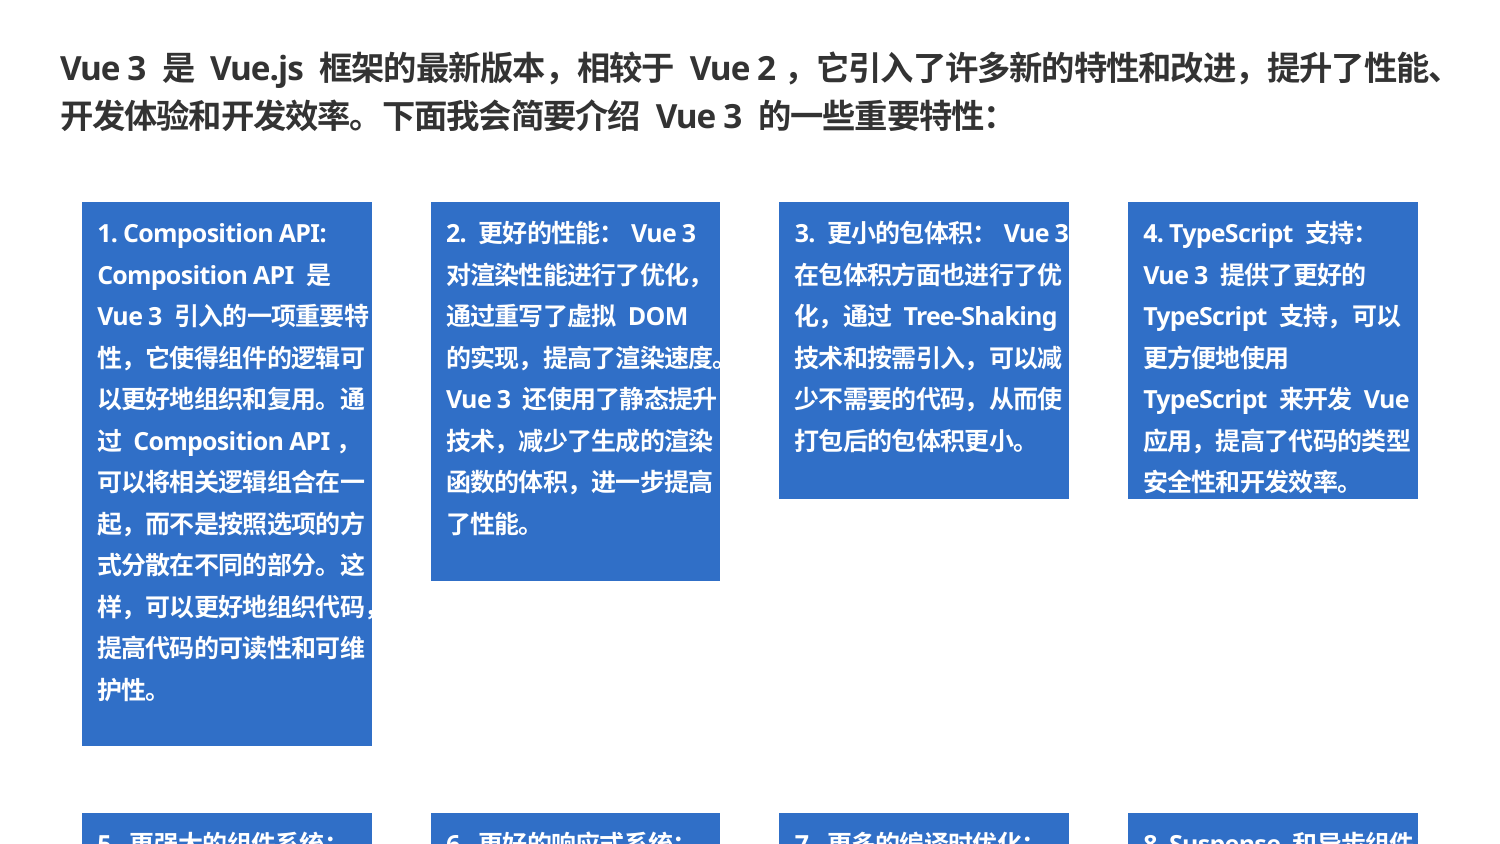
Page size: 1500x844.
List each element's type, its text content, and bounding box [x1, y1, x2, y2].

picture [1128, 202, 1418, 499]
text_box Vue 3 是 Vue.js 框架的最新版本，相较于 Vue 2，它引入了许多新的特性和改进，提升了性能、开发体验和开发效率。下面我会简要介绍 Vue 3 的一些重要特性： [60, 37, 1440, 135]
picture [82, 202, 372, 747]
picture [431, 202, 720, 582]
picture [779, 202, 1069, 499]
picture [82, 813, 372, 844]
picture [1128, 813, 1418, 844]
picture [431, 813, 720, 844]
picture [779, 813, 1069, 844]
